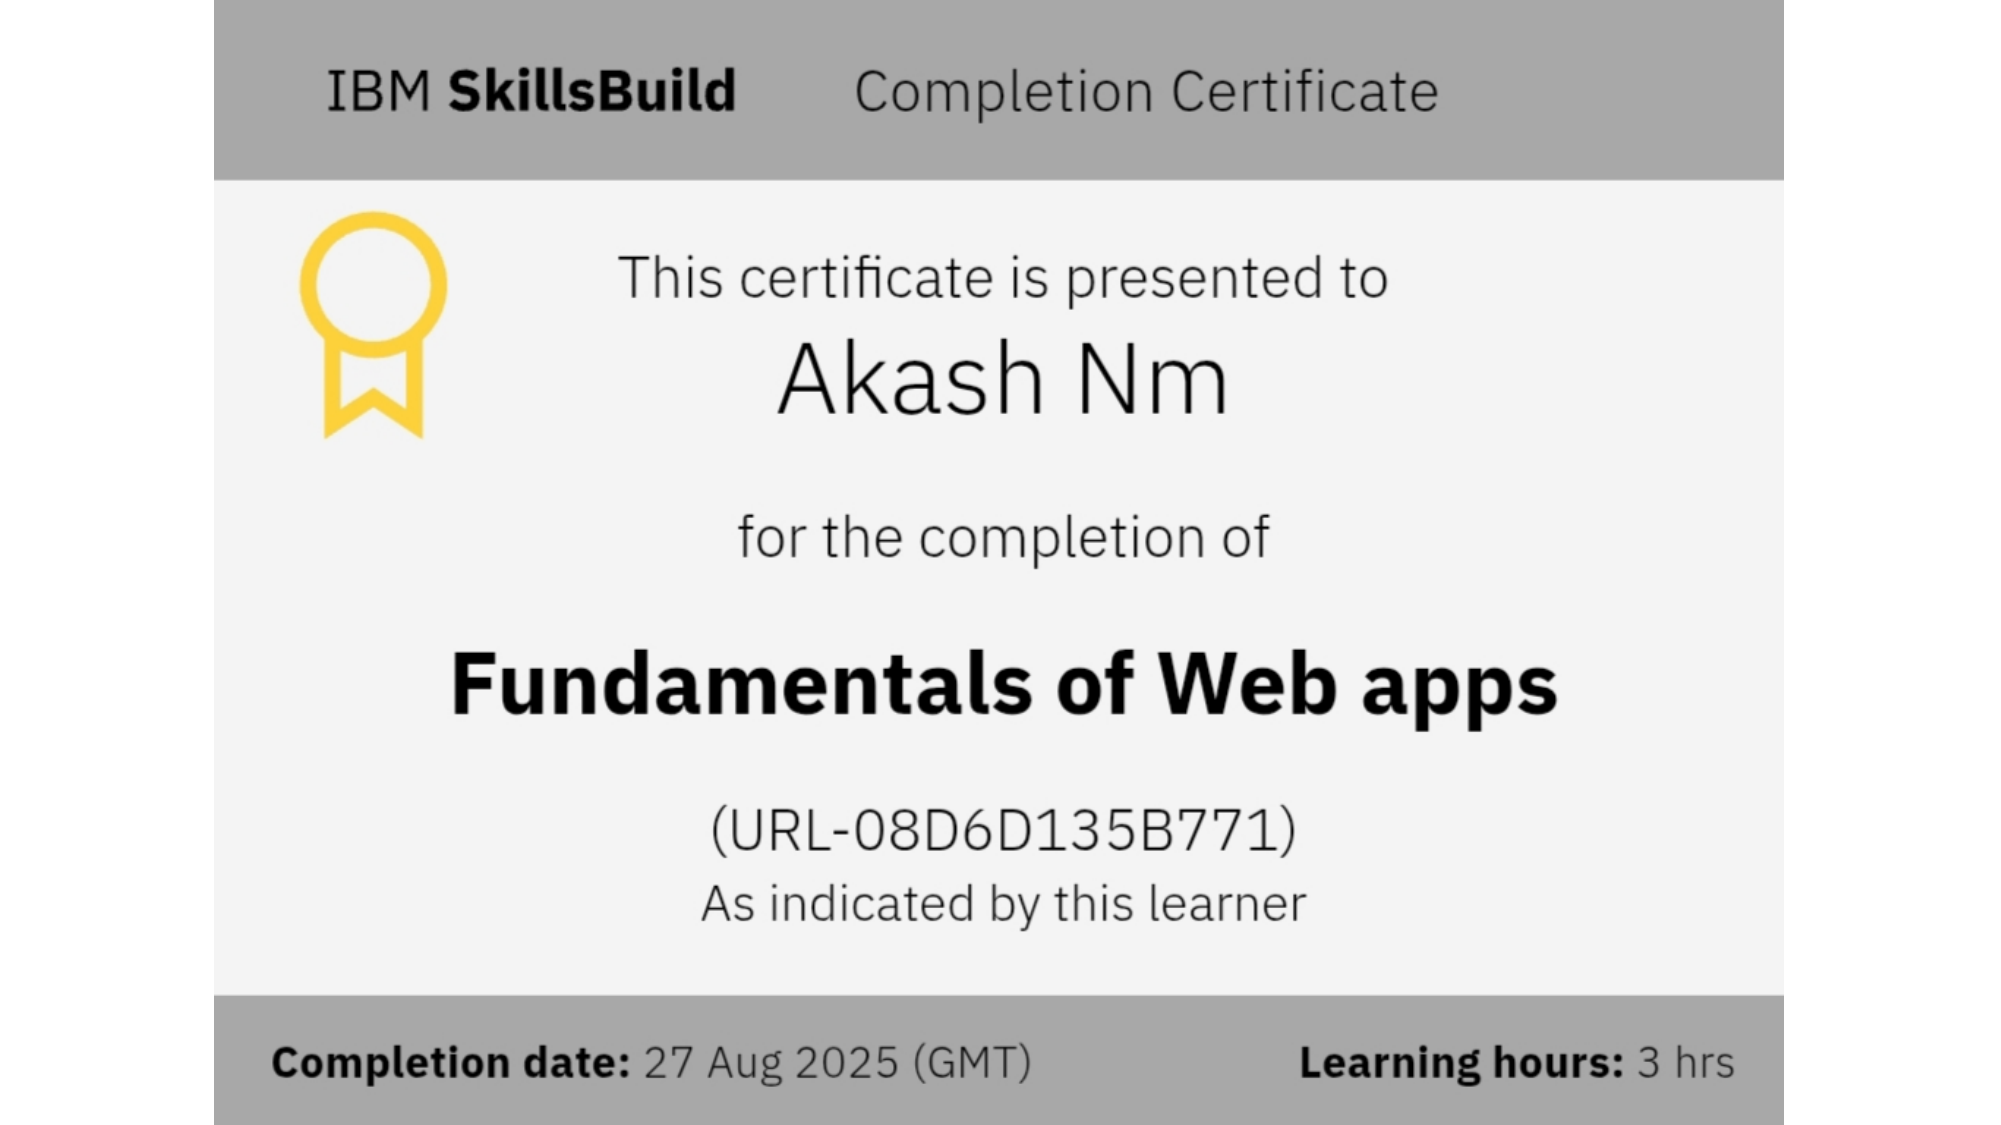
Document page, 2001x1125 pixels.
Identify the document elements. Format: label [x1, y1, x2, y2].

picture [214, 0, 1785, 1125]
